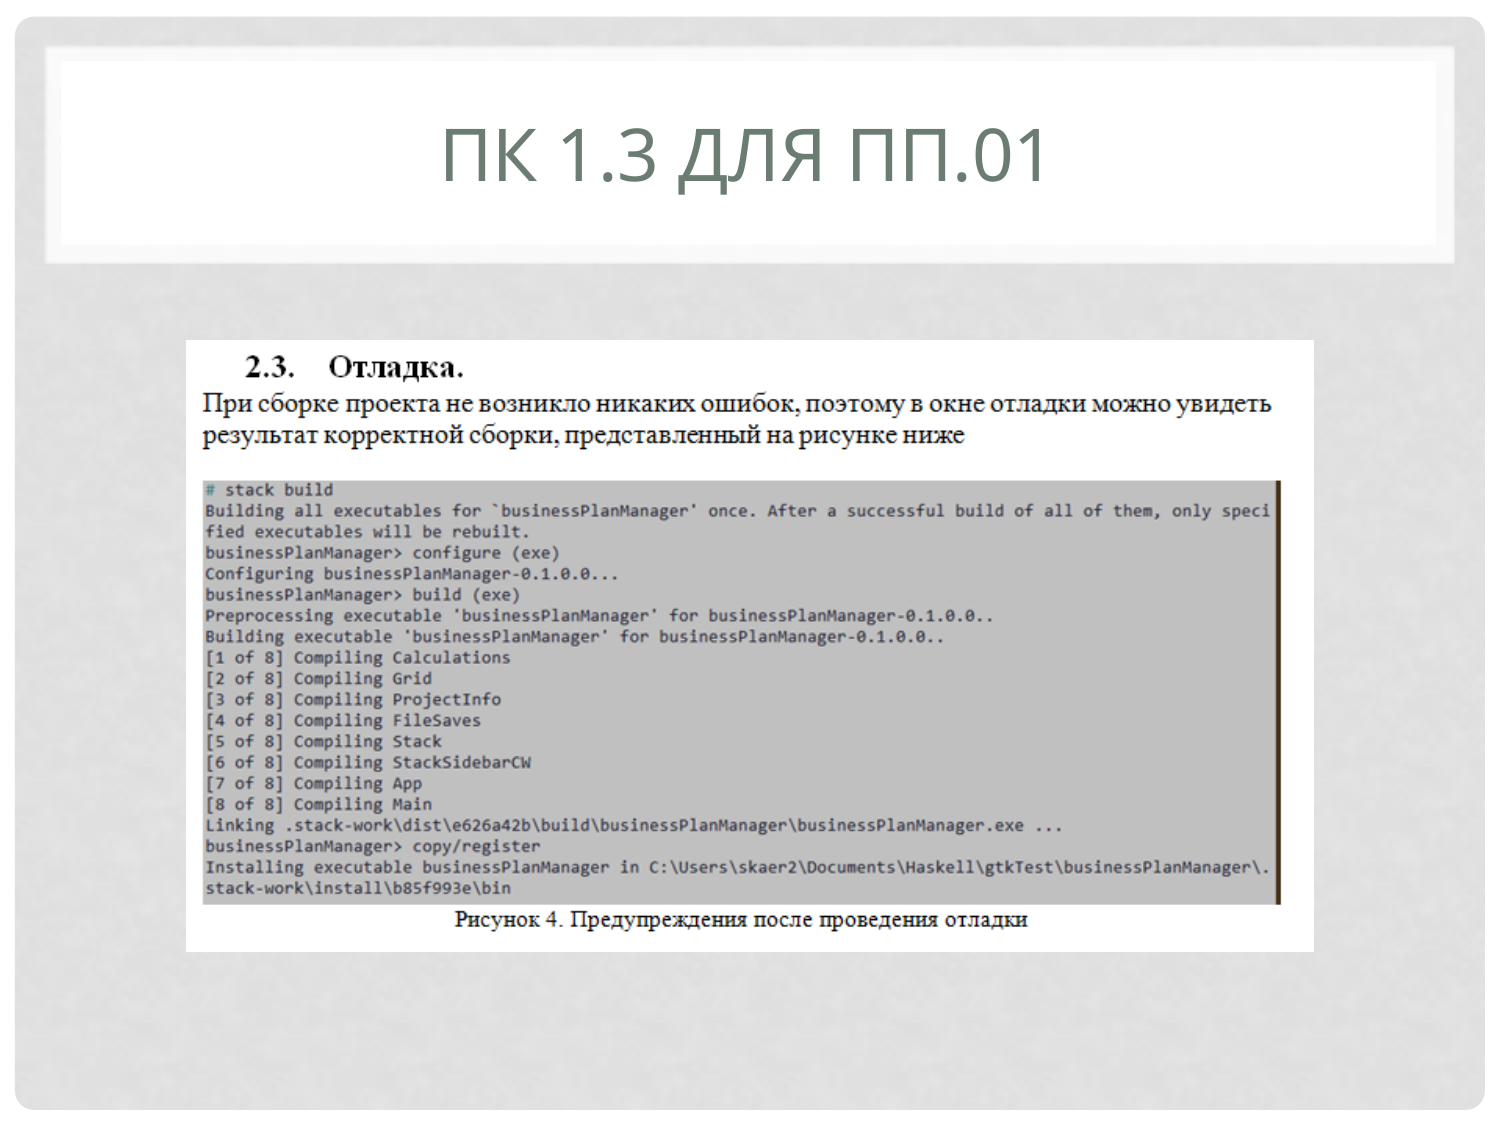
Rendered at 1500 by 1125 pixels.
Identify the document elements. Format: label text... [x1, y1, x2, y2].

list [186, 340, 1314, 952]
title ПК 1.3 для ПП.01 [69, 66, 1425, 238]
